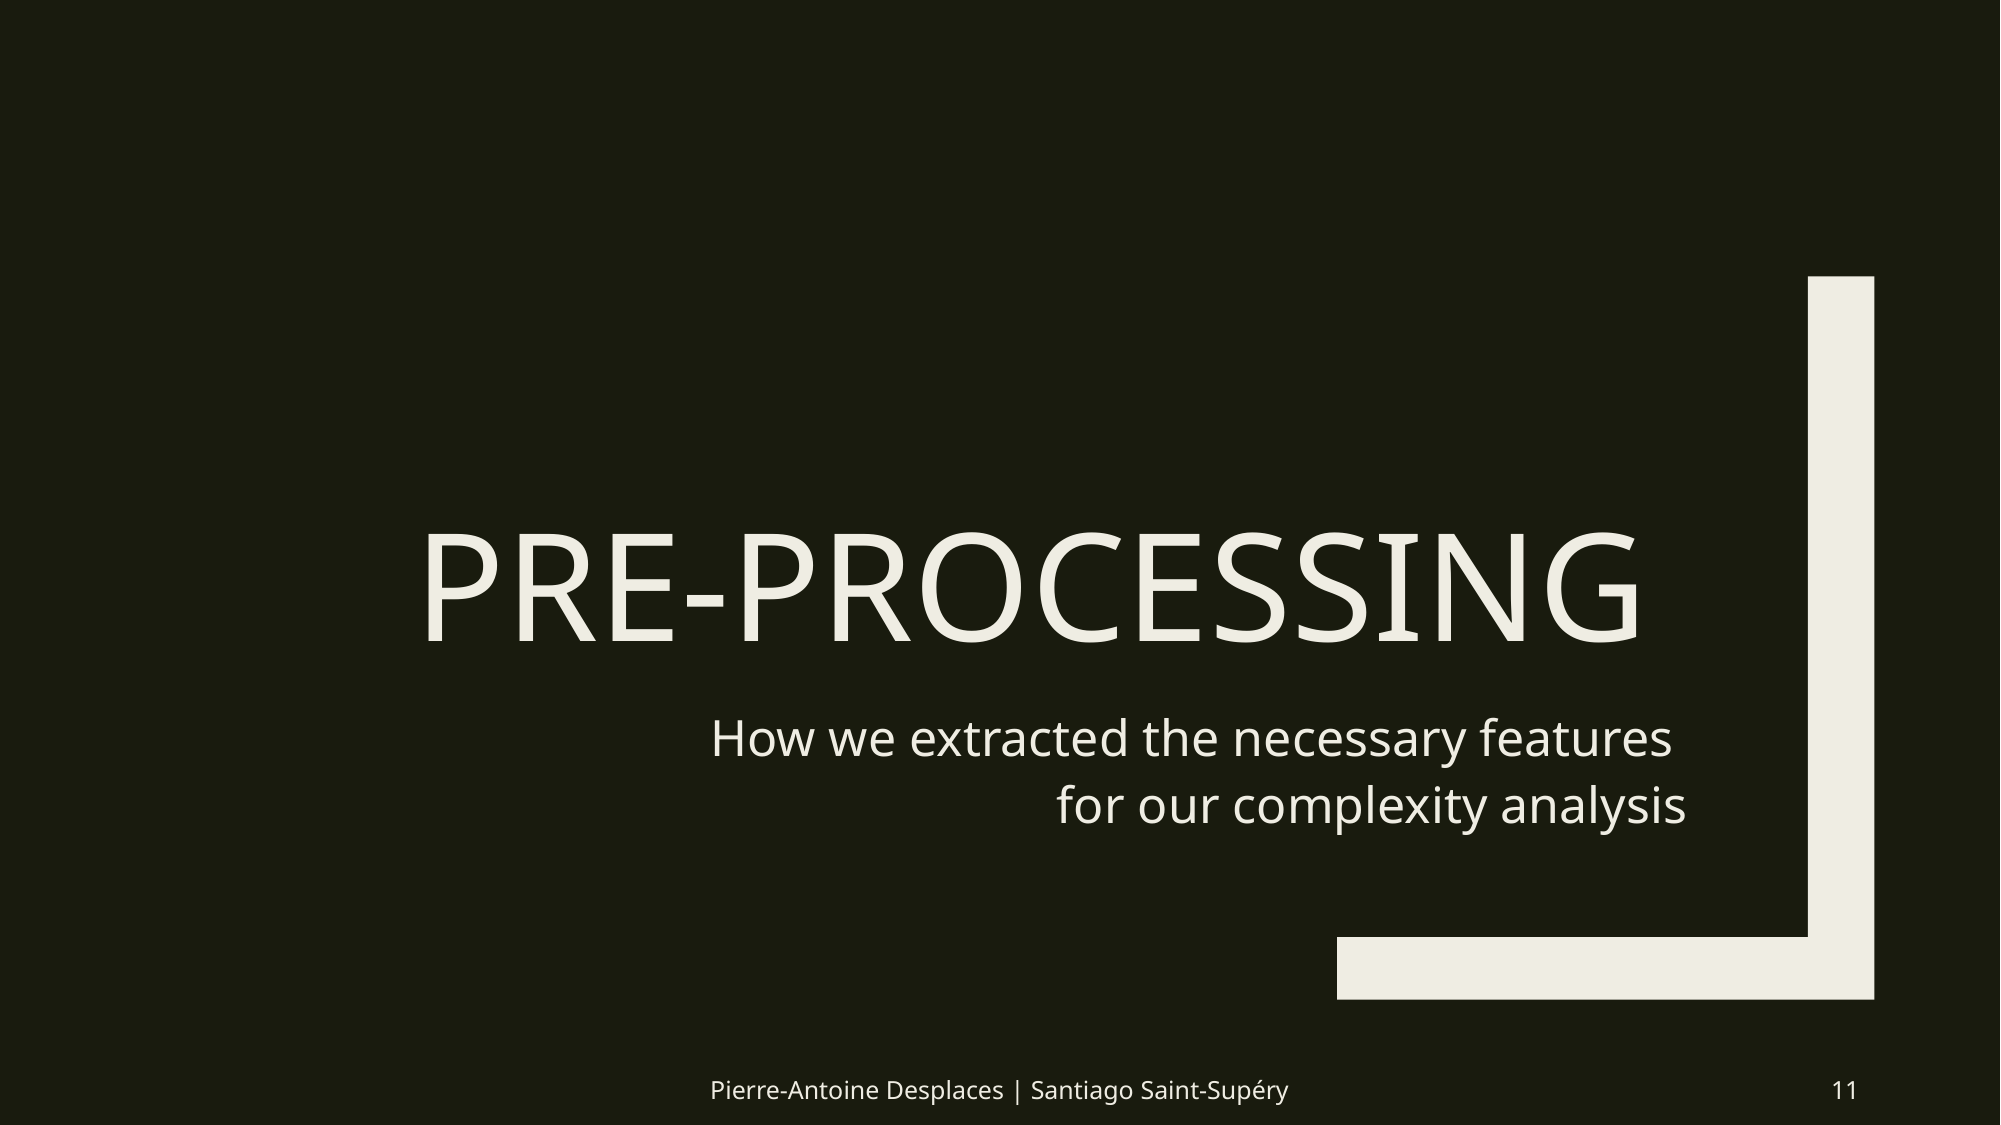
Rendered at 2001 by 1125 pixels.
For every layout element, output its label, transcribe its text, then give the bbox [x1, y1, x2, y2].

footer Pierre-Antoine Desplaces | Santiago Saint-Supéry [423, 1058, 1577, 1125]
slide_number 11 [1612, 1058, 1875, 1125]
list How we extracted the necessary features for our complexity analysis [125, 691, 1703, 880]
title Pre-processing [125, 213, 1703, 682]
